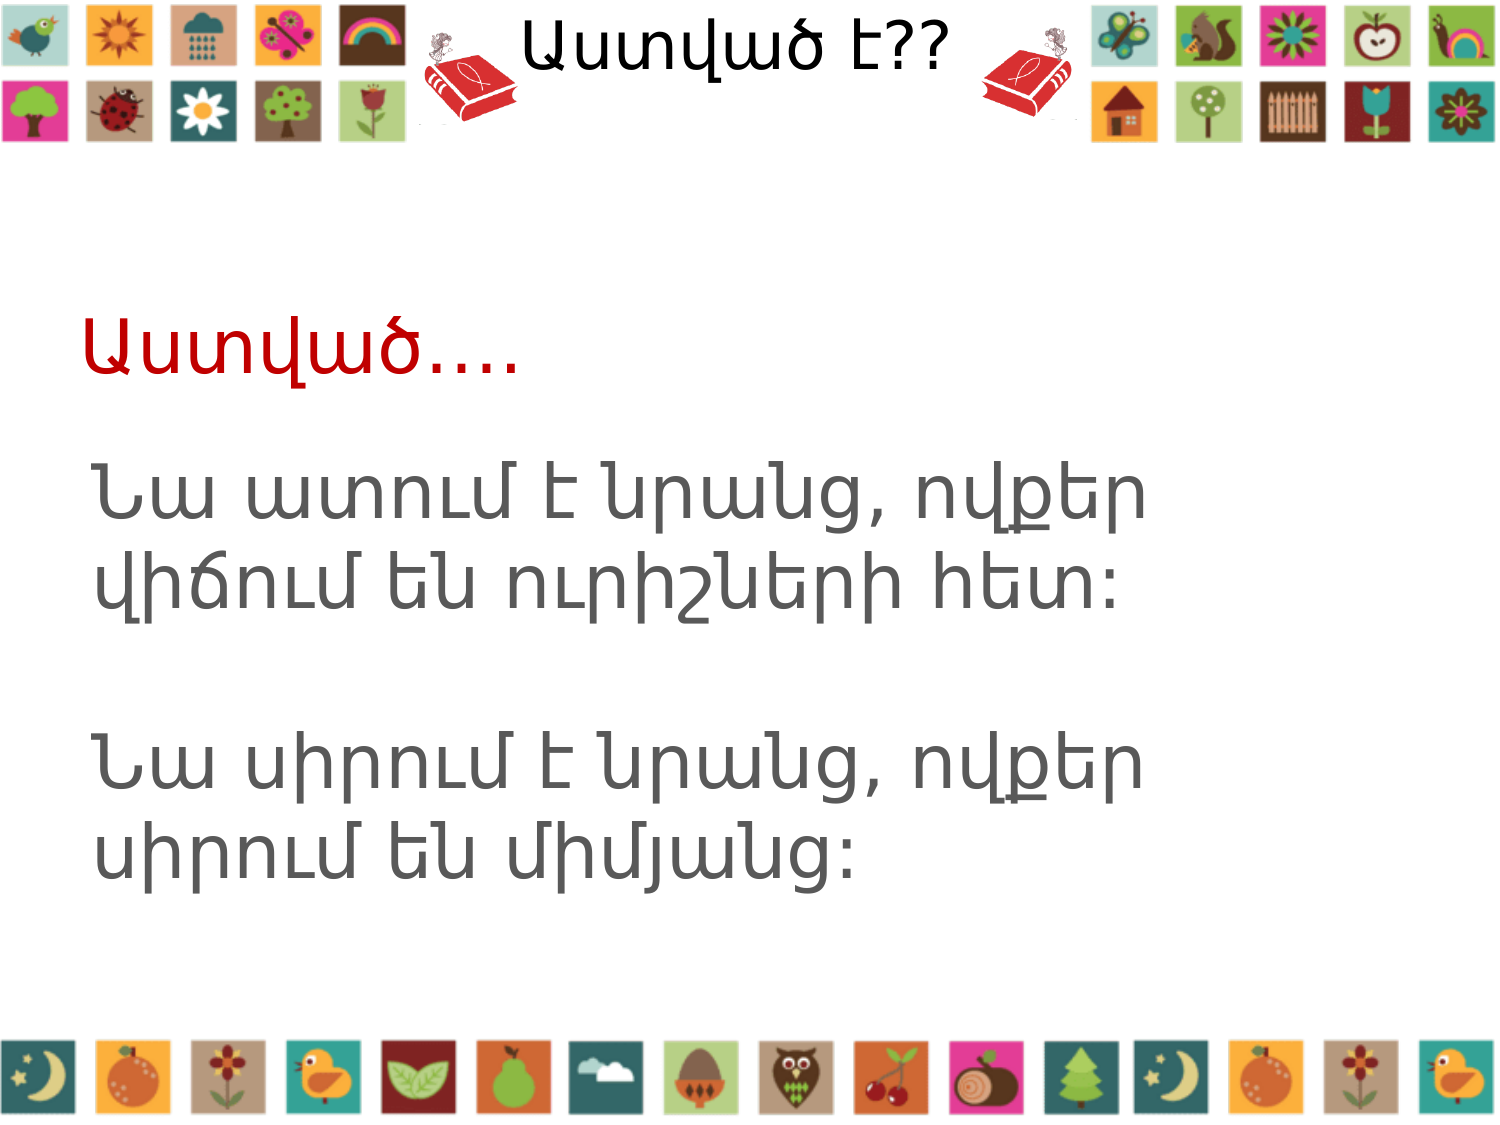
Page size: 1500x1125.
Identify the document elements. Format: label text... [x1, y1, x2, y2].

picture [950, 3, 1500, 150]
picture [0, 3, 550, 150]
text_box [0, 1028, 1500, 1118]
text_box Աստված…. [64, 290, 1412, 396]
text_box Նա ատում է նրանց, ովքեր վիճում են ուրիշների հետ: Նա սիրում է նրանց, ովքեր սիրում են միմյանց: [76, 436, 1424, 902]
text_box Աստված է?? [414, 0, 1080, 91]
